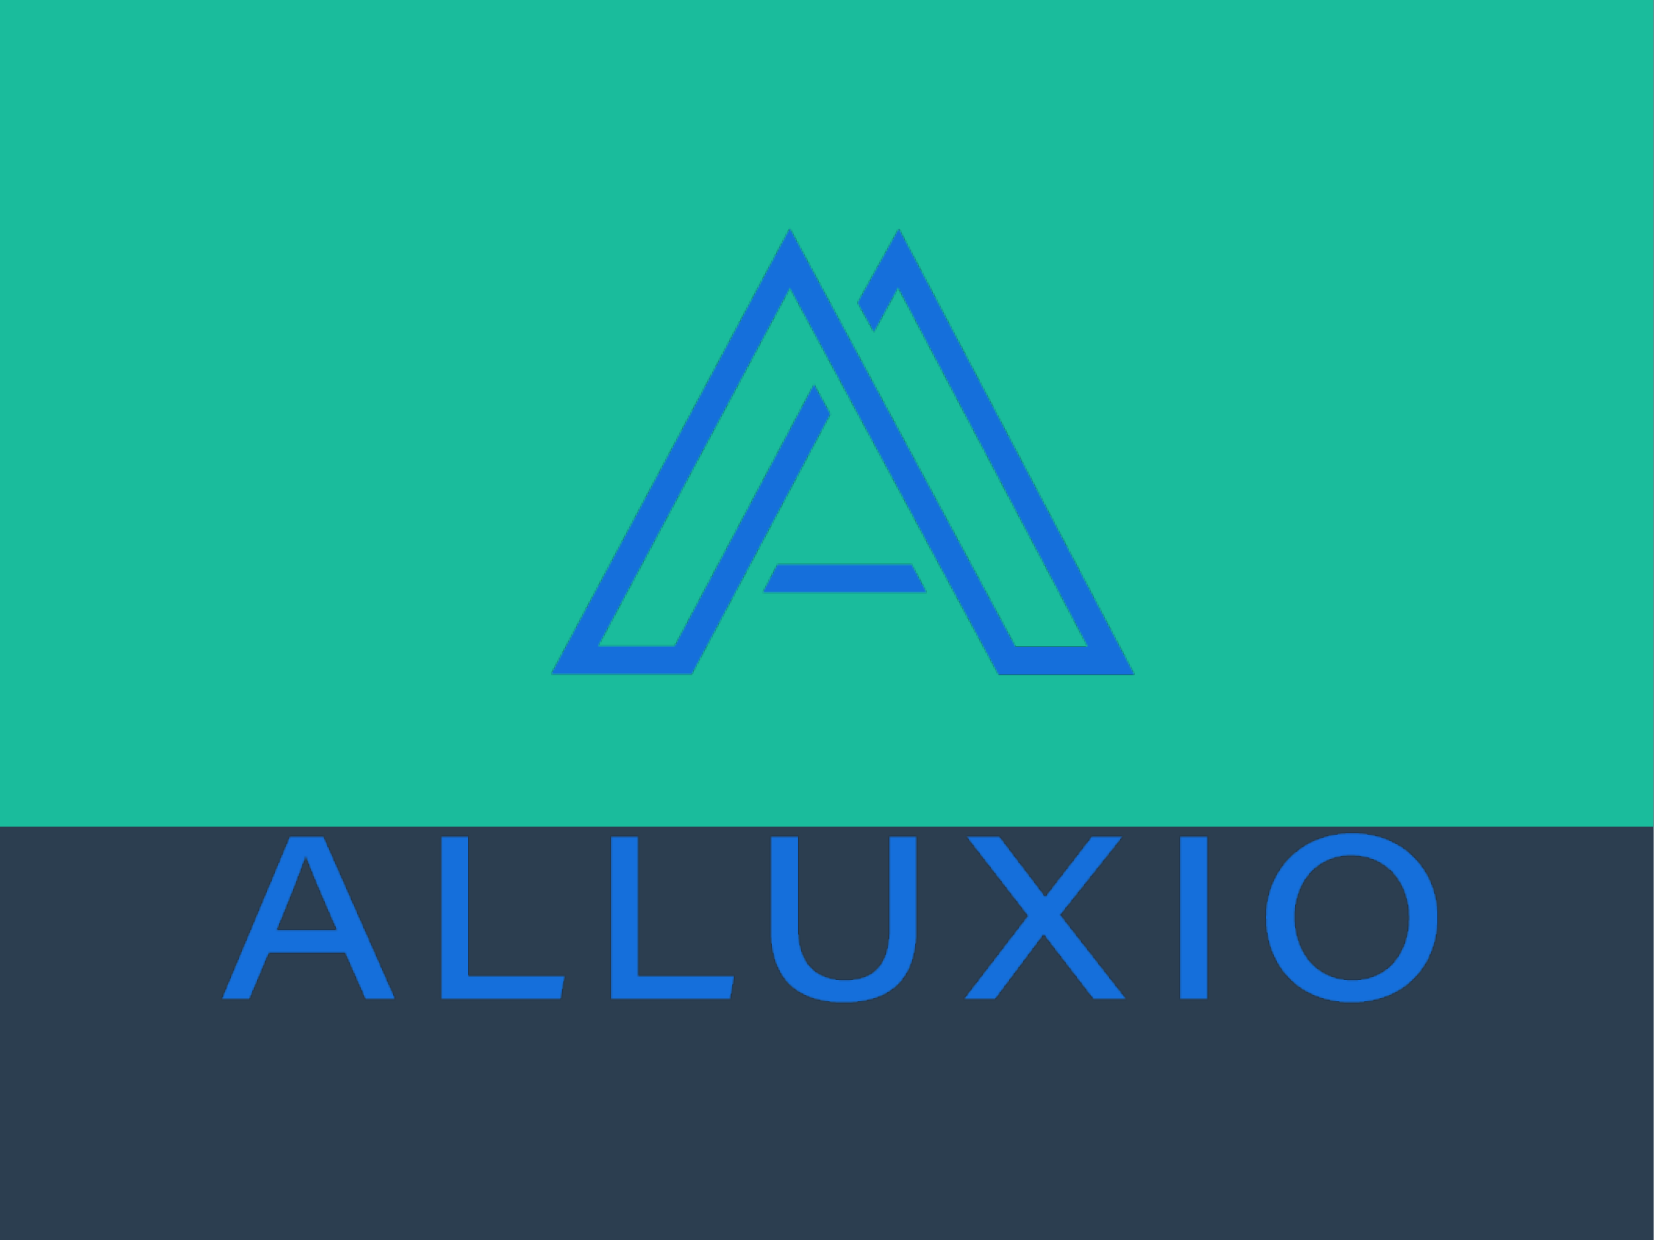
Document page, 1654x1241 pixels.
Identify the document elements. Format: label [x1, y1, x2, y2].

picture [156, 155, 1514, 1091]
